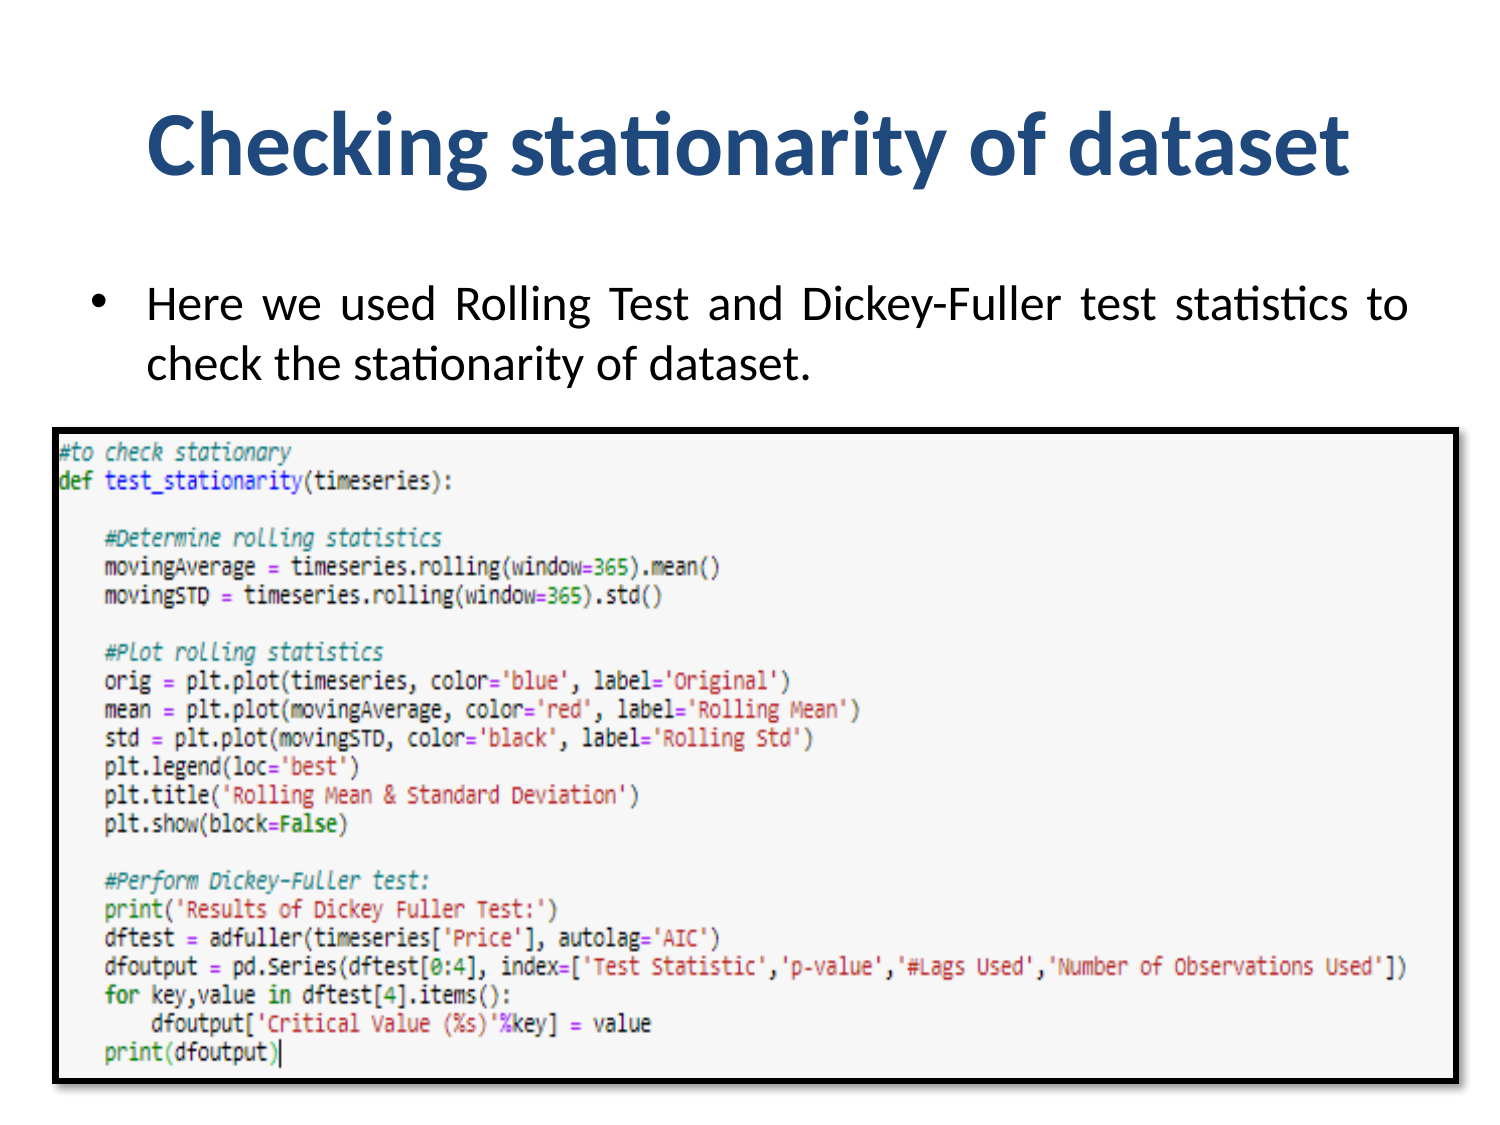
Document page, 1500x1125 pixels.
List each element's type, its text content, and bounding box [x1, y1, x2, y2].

list Here we used Rolling Test and Dickey-Fuller test statistics to check the stationarity of dataset. [75, 262, 1425, 426]
title Checking stationarity of dataset [75, 45, 1425, 233]
picture [58, 433, 1454, 1079]
